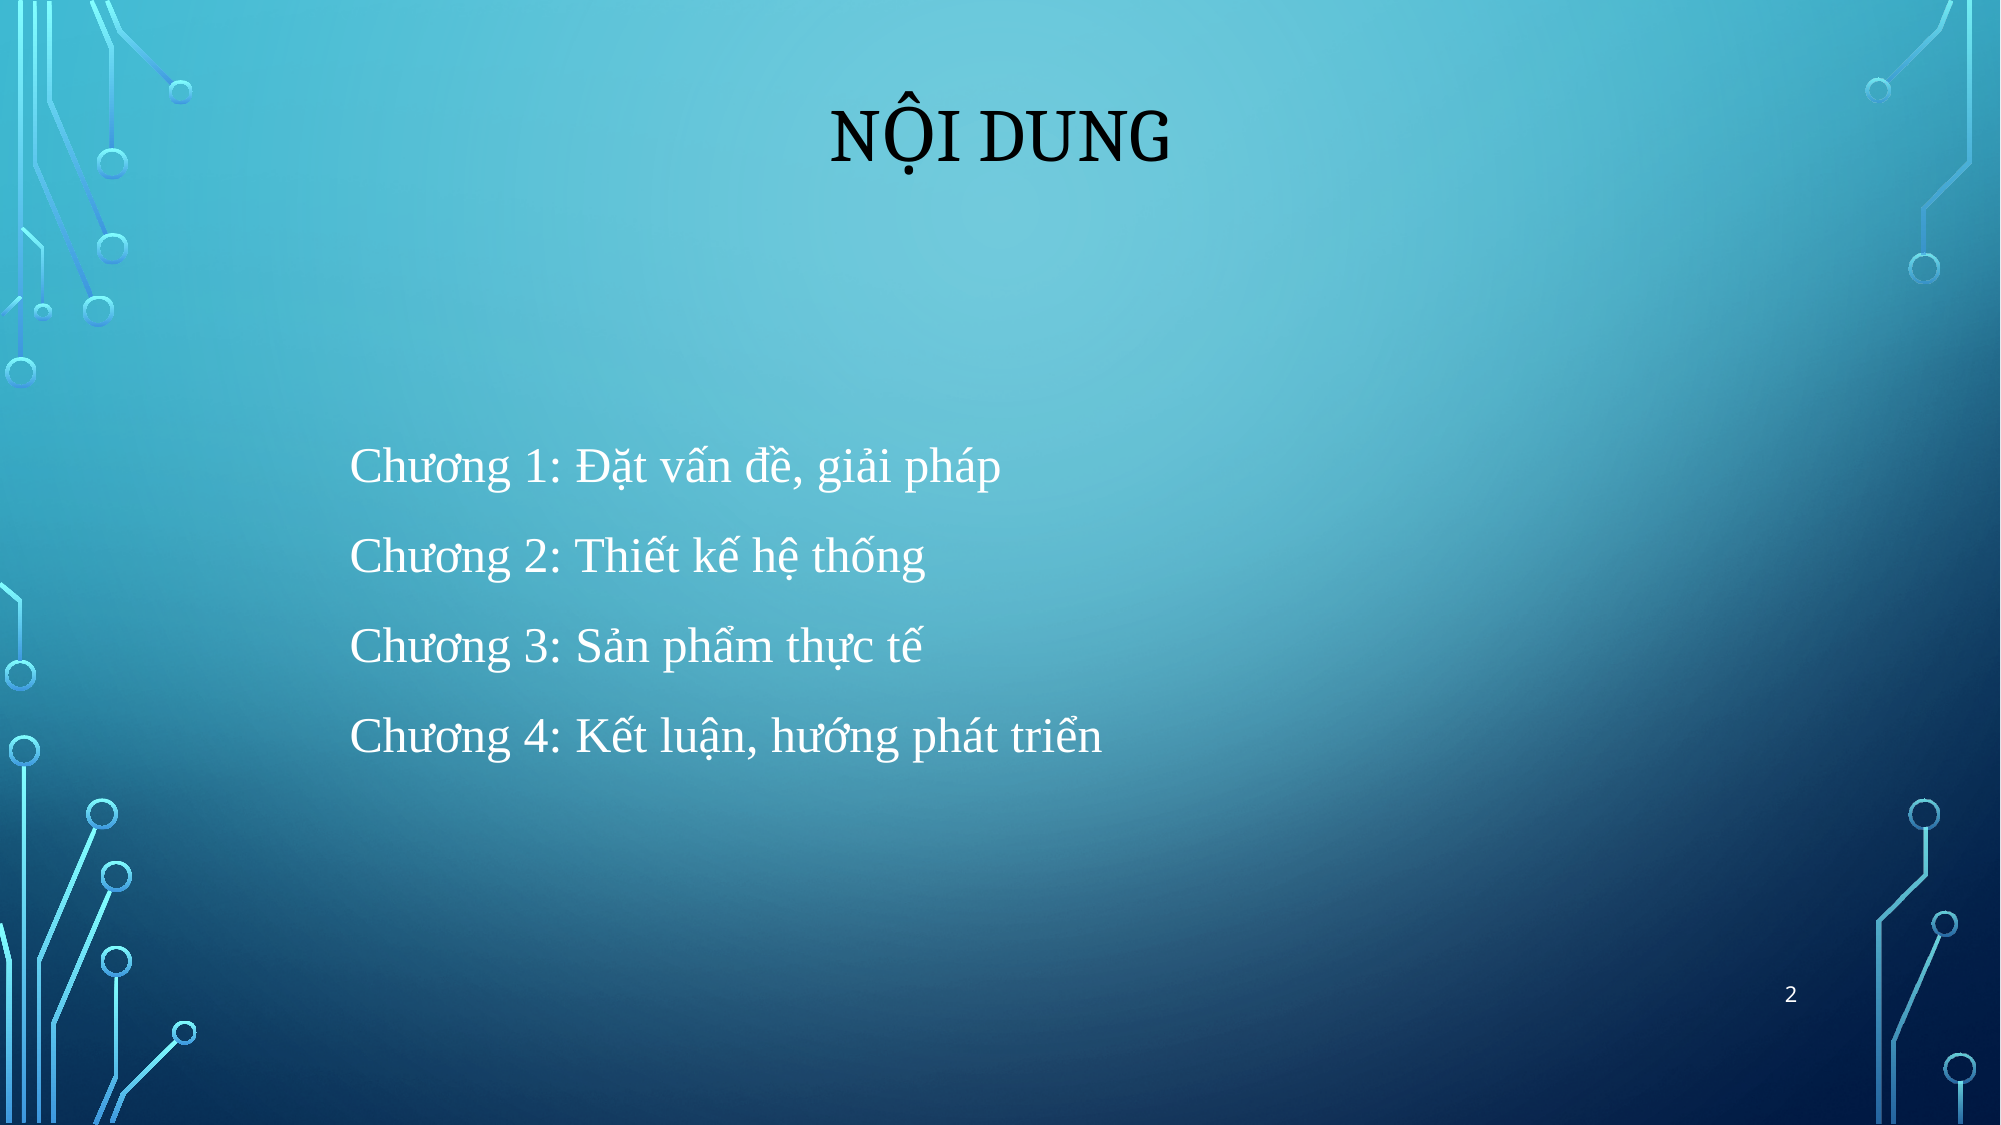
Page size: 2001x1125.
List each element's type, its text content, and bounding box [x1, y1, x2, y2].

text_box Chương 1: Đặt vấn đề, giải pháp Chương 2: Thiết kế hệ thống Chương 3: Sản phẩm thực tế Chương 4: Kết luận, hướng phát triển [334, 395, 1718, 860]
slide_number 2 [1685, 965, 1813, 1025]
title Nội Dung [0, 0, 2000, 275]
